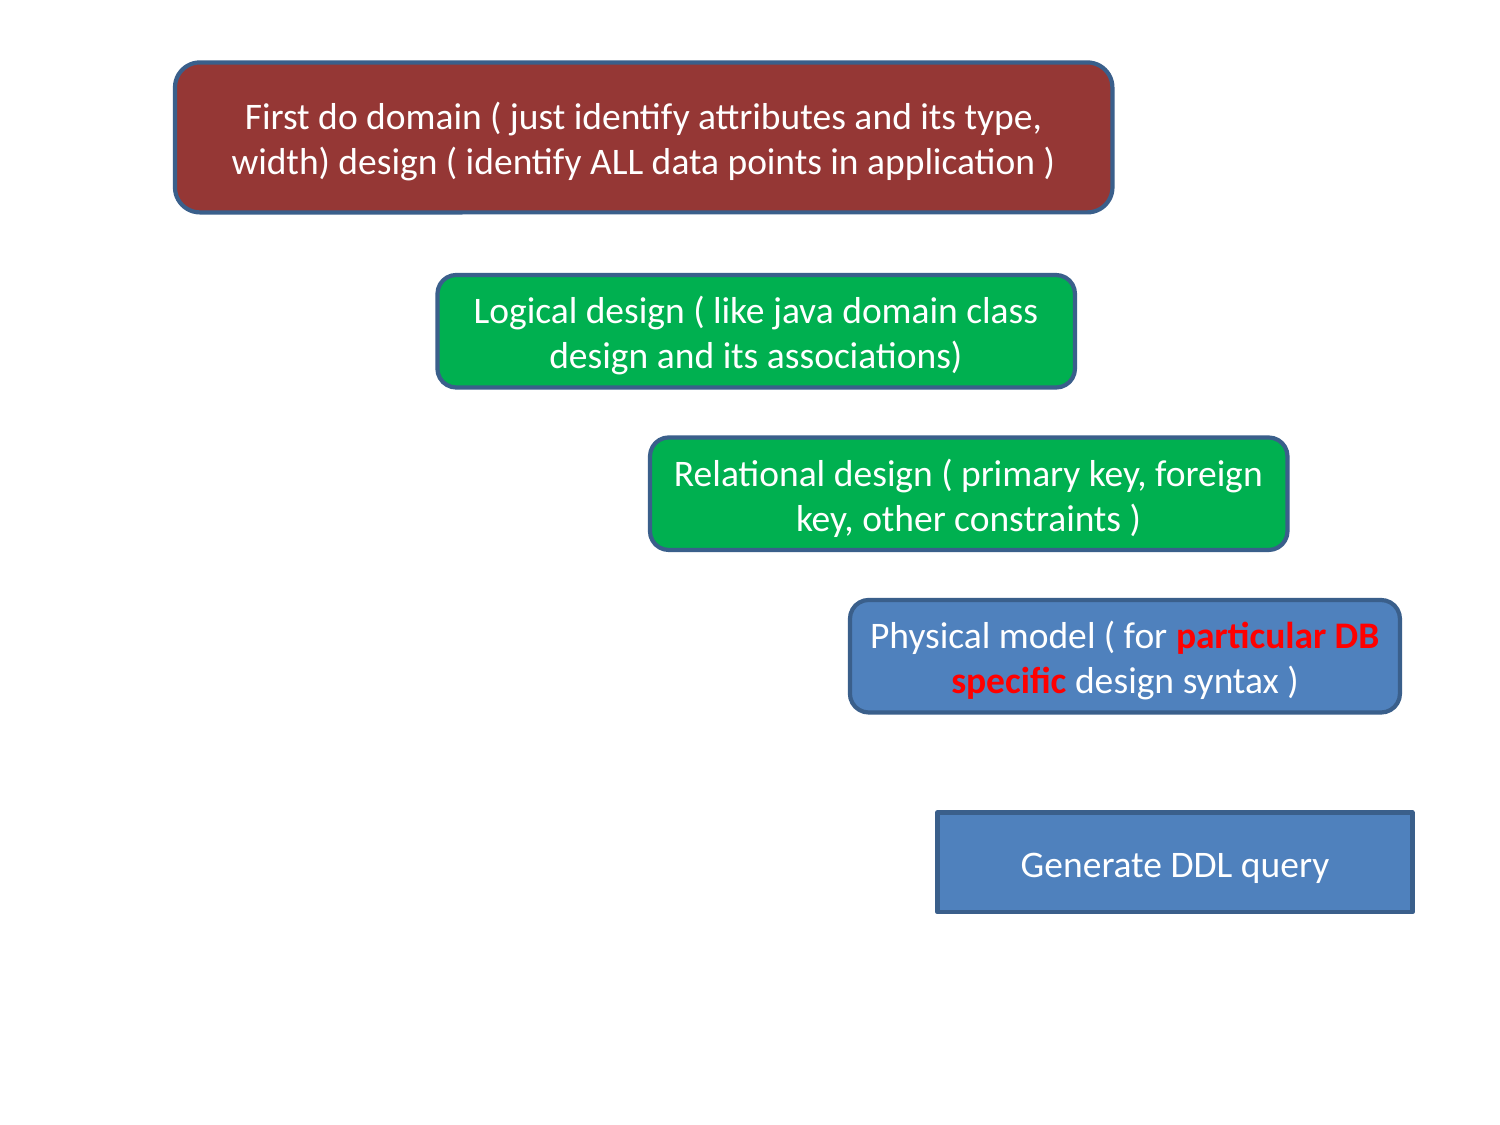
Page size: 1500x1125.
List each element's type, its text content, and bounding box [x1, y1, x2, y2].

text_box Physical model ( for particular DB specific design syntax ) [847, 597, 1403, 715]
text_box First do domain ( just identify attributes and its type, width) design ( identify ALL data points in application ) [172, 60, 1115, 215]
text_box Relational design ( primary key, foreign key, other constraints ) [647, 435, 1290, 553]
text_box Generate DDL query [935, 810, 1415, 914]
text_box Logical design ( like java domain class design and its associations) [435, 272, 1078, 390]
